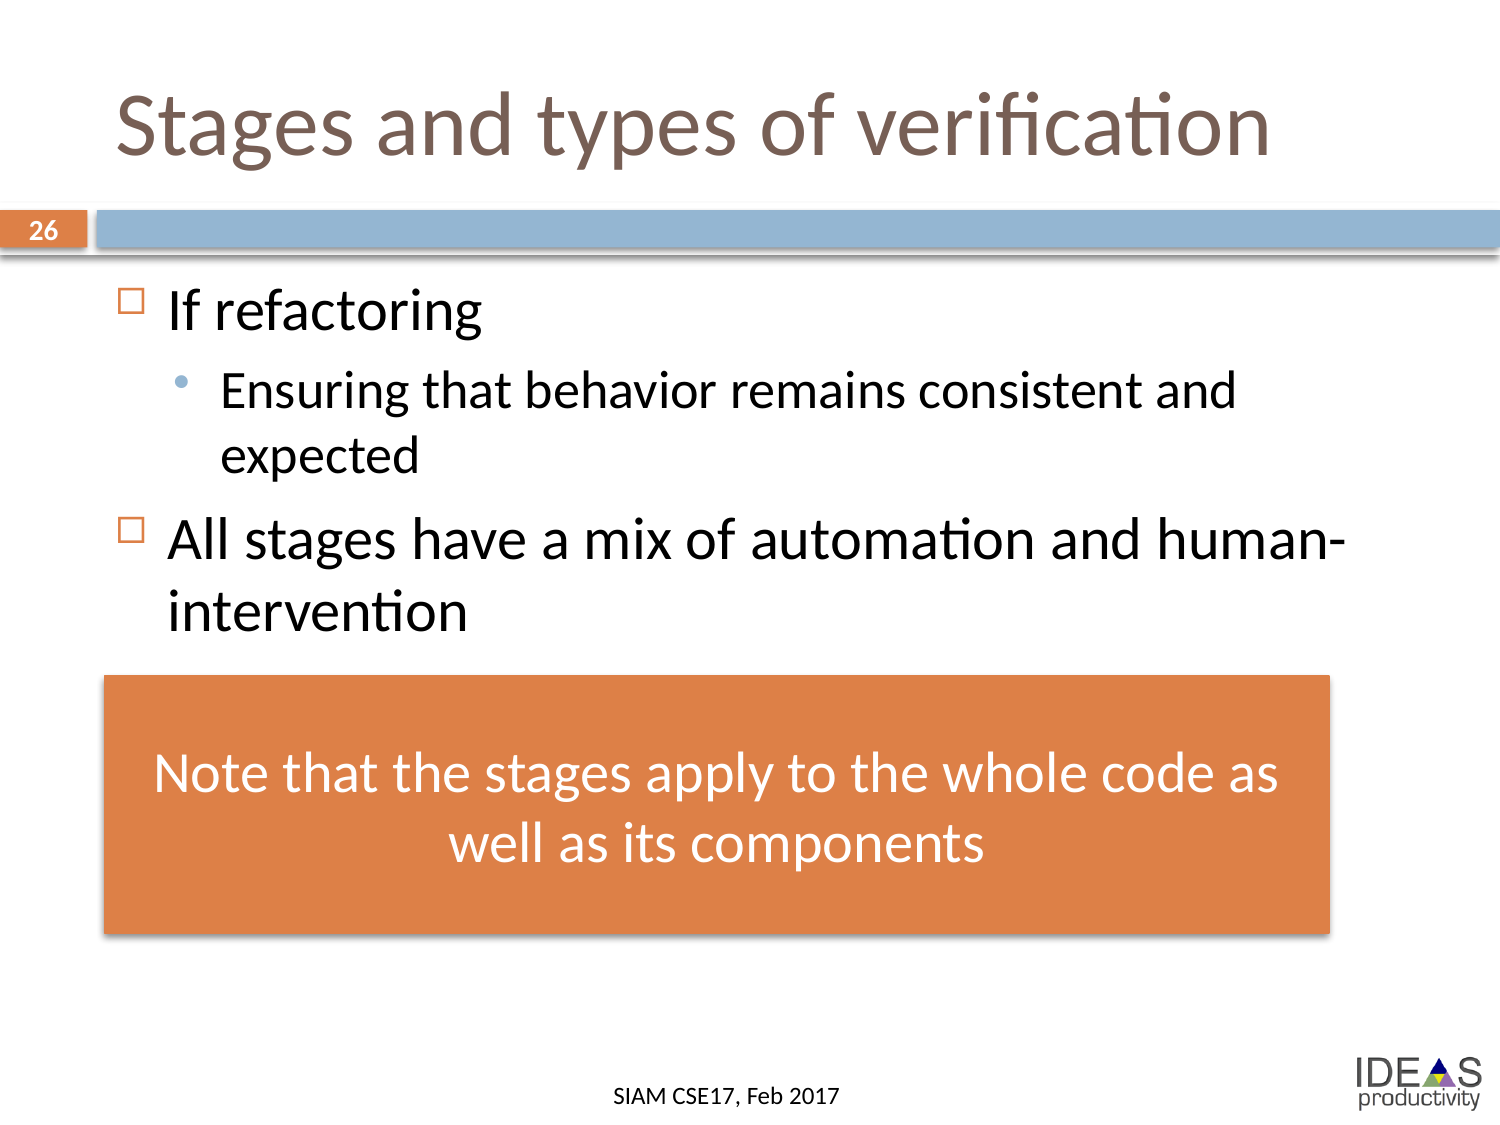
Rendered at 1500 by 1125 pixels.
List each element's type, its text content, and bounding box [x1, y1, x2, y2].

slide_number 26 [0, 208, 88, 249]
title Stages and types of verification [100, 37, 1438, 200]
picture [1351, 1052, 1486, 1115]
list If refactoring Ensuring that behavior remains consistent and expected All stages have a mix of automation and human-intervention [100, 262, 1438, 1000]
text_box Note that the stages apply to the whole code as well as its components [104, 675, 1330, 934]
